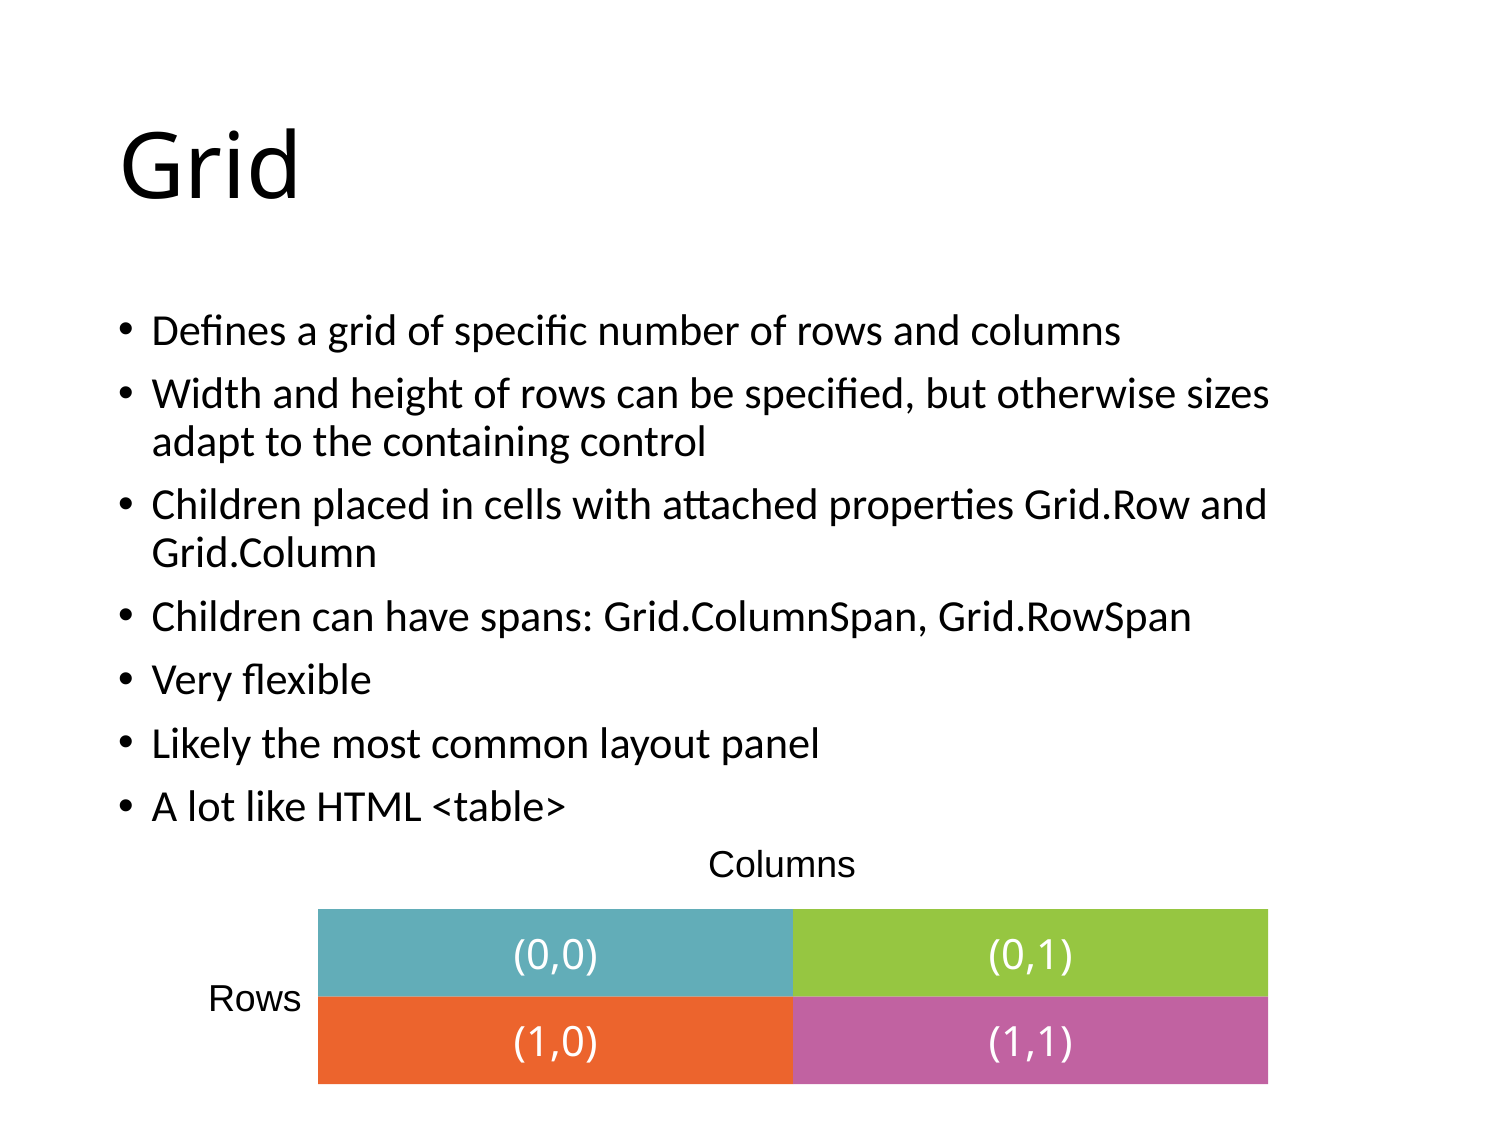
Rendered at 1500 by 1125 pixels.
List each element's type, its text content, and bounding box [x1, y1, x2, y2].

text_box (0,1) [793, 909, 1269, 996]
text_box (0,0) [318, 909, 793, 996]
text_box (1,0) [318, 996, 793, 1085]
text_box Columns [706, 844, 864, 886]
text_box Rows [205, 978, 309, 1020]
text_box (1,1) [793, 996, 1269, 1085]
title Grid [103, 59, 1397, 278]
list Defines a grid of specific number of rows and columns Width and height of rows can be specified, but otherwise sizes adapt to the containing control Children placed in cells with attached properties Grid.Row and Grid.Column Children can have spans: Grid.ColumnSpan, Grid.RowSpan Very flexible Likely the most common layout panel A lot like HTML <table> [103, 299, 1397, 840]
